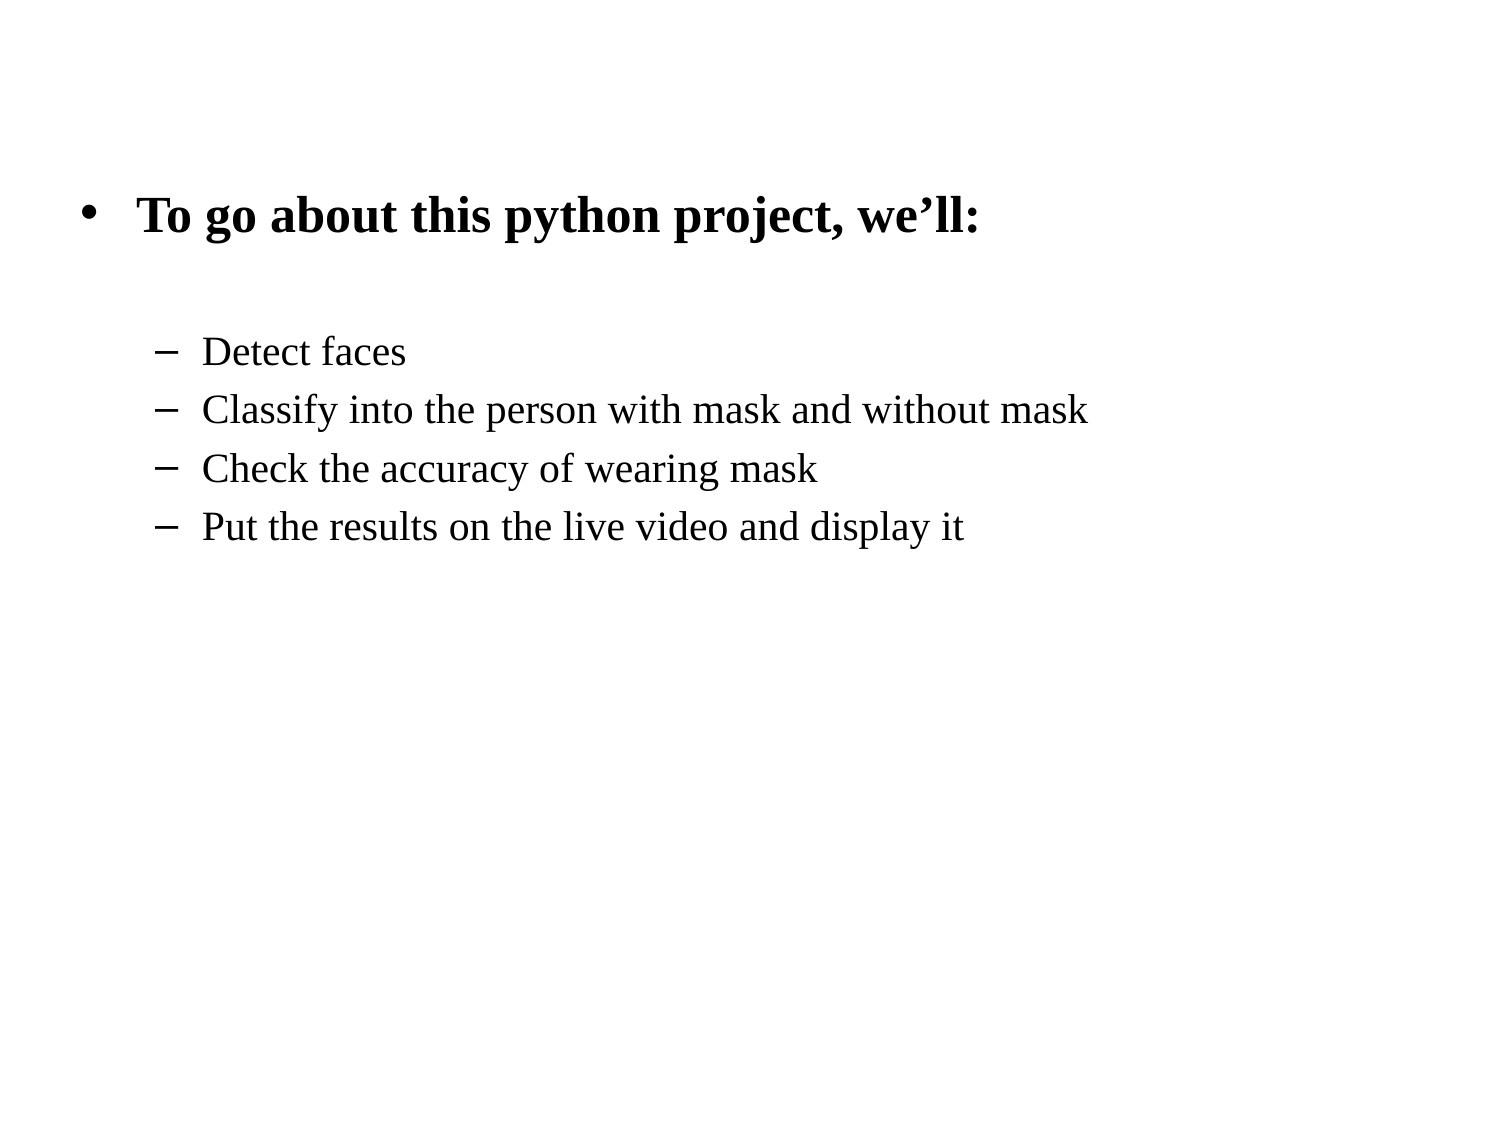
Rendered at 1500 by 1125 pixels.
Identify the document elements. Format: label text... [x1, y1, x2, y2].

list To go about this python project, we’ll: Detect faces Classify into the person with mask and without mask Check the accuracy of wearing mask Put the results on the live video and display it [64, 172, 1415, 916]
